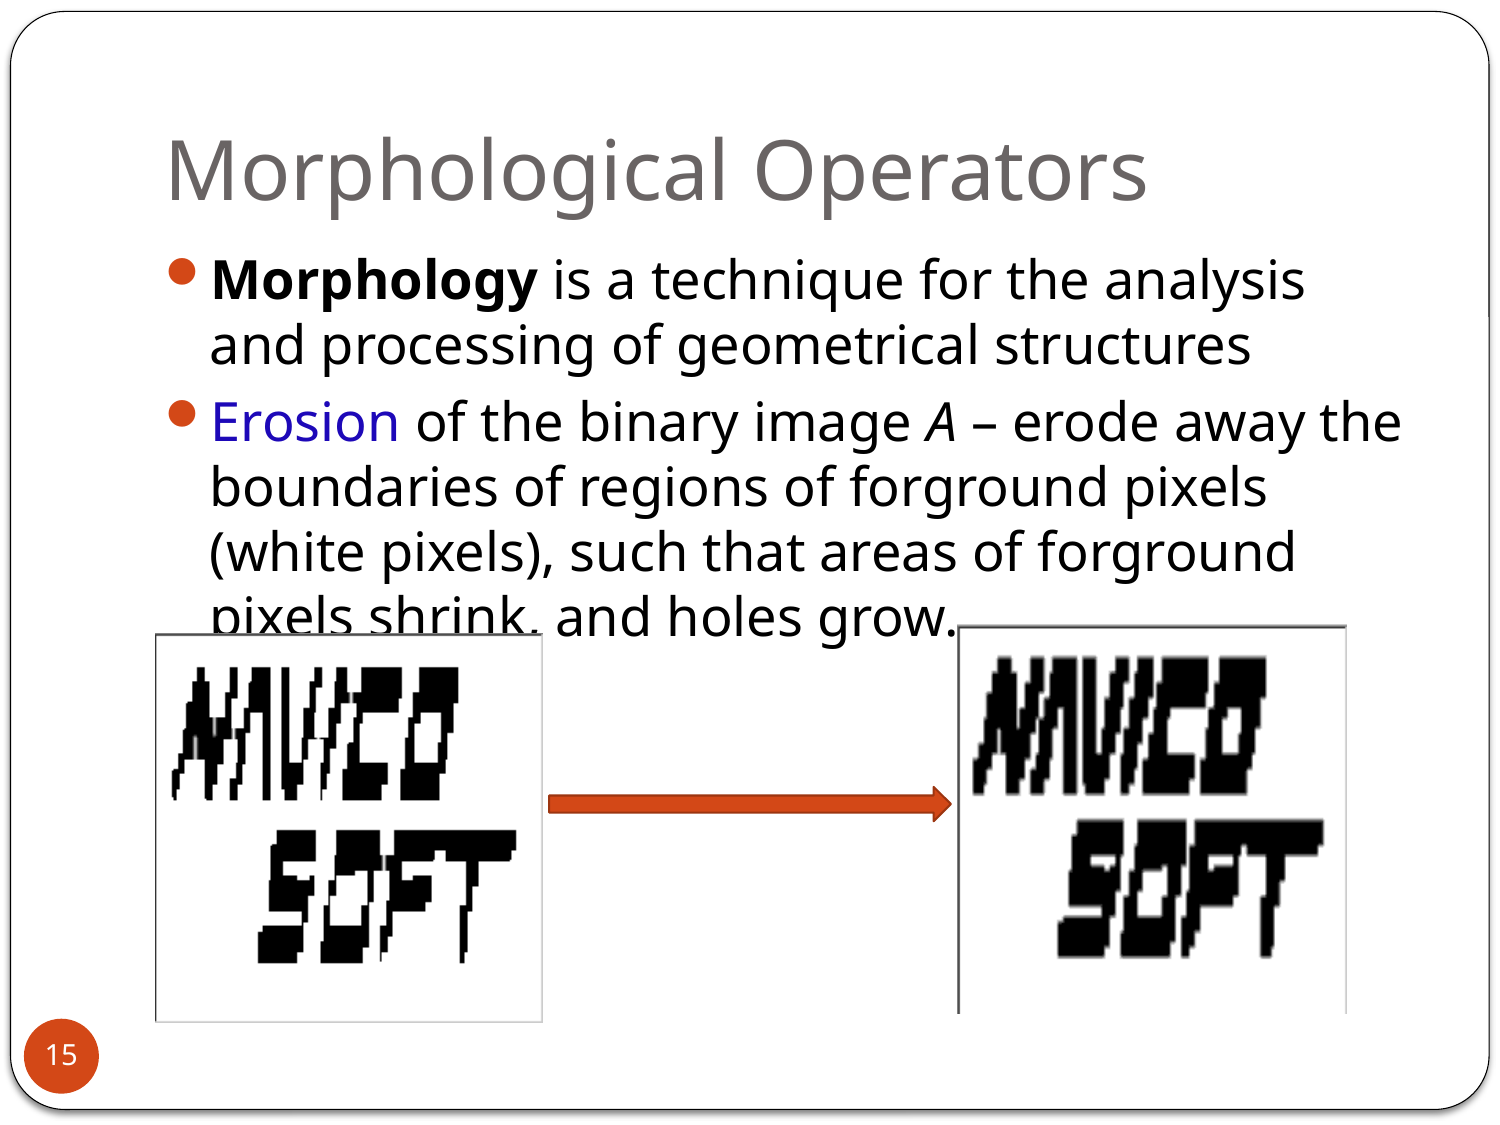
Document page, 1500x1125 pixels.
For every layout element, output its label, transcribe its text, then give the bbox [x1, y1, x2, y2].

title Morphological Operators [150, 45, 1425, 233]
text_box [548, 785, 951, 823]
list Morphology is a technique for the analysis and processing of geometrical structures Erosion of the binary image A – erode away the boundaries of regions of forground pixels (white pixels), such that areas of forground pixels shrink, and holes grow. [150, 237, 1425, 988]
slide_number 15 [23, 1018, 99, 1094]
picture [155, 633, 544, 1023]
picture [957, 623, 1347, 1014]
